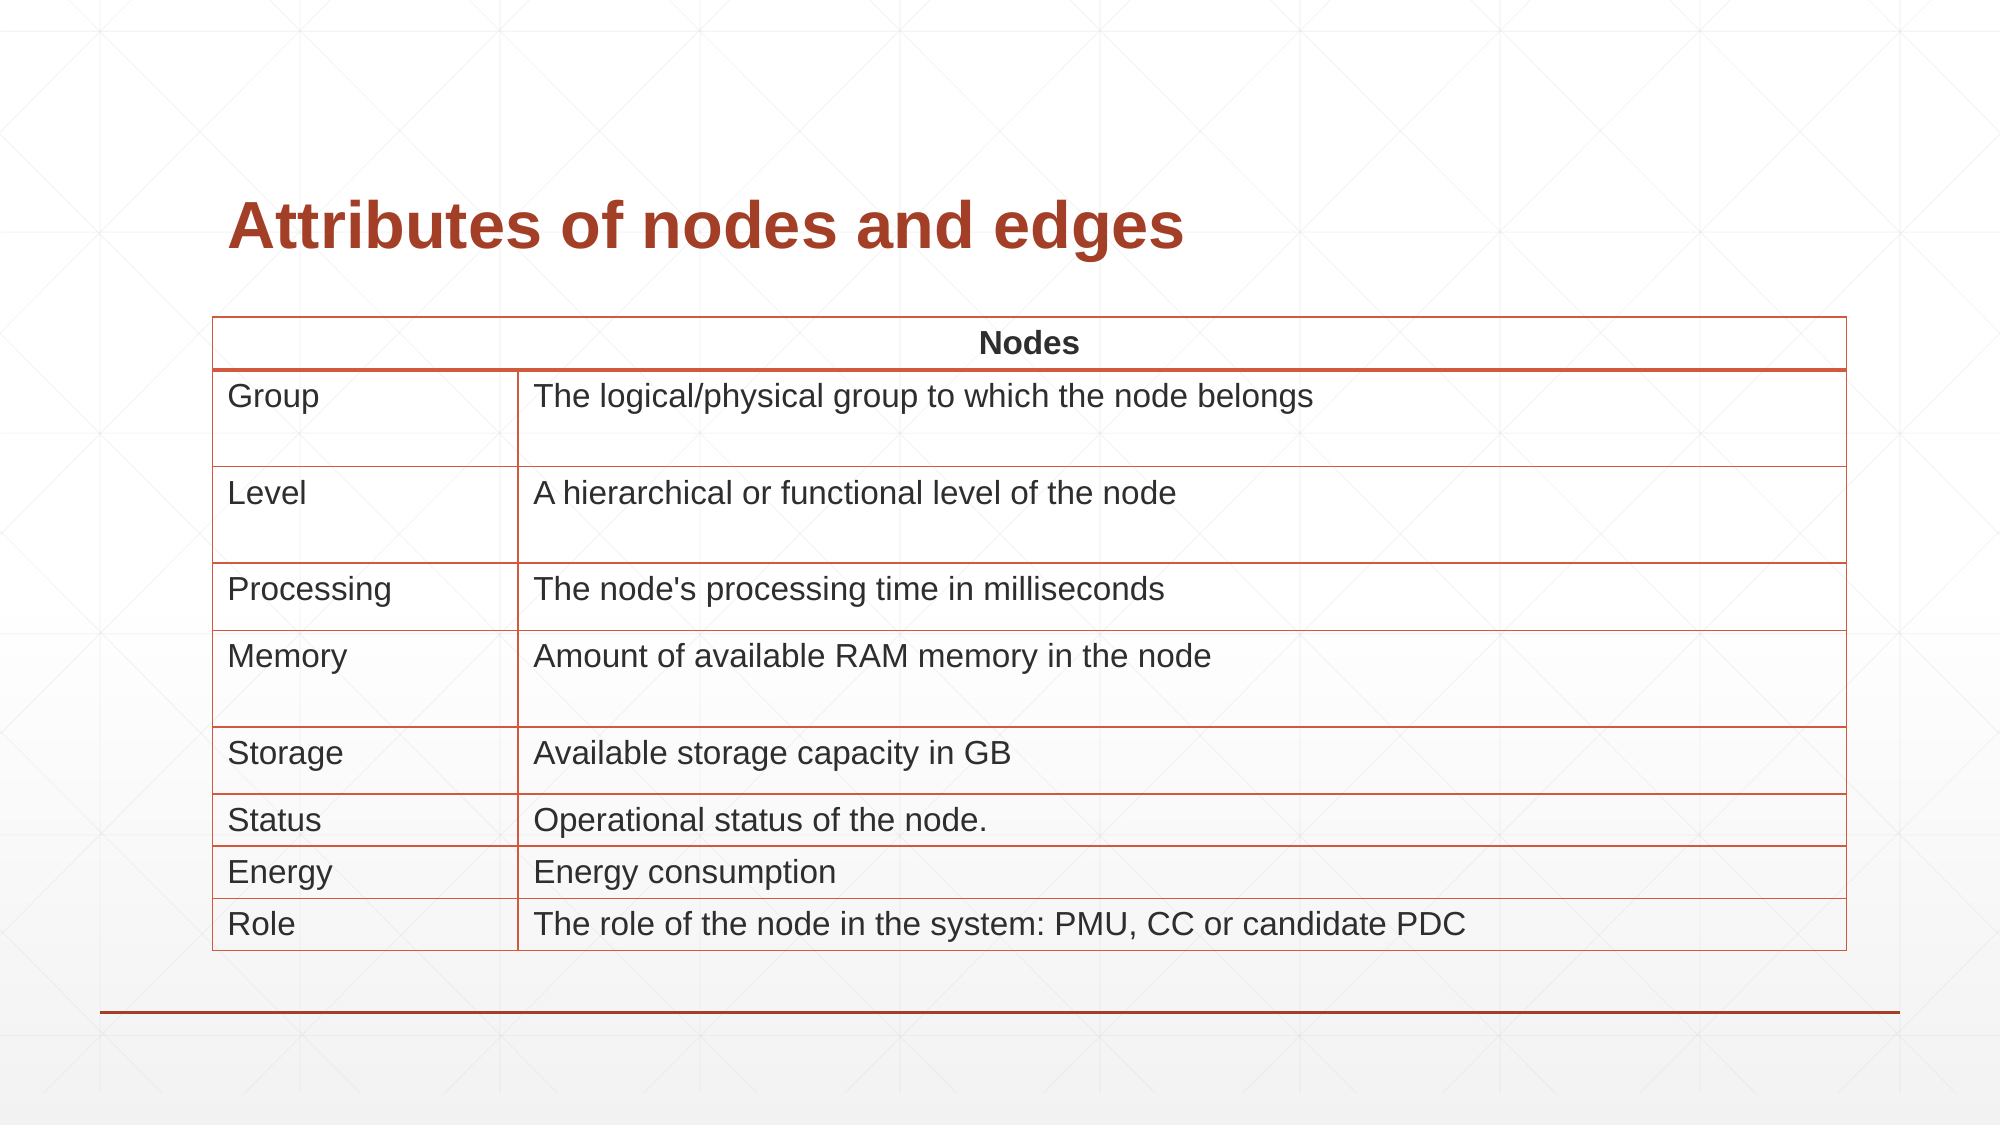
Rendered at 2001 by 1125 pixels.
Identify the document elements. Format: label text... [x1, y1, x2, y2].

table_header Nodes [213, 318, 1846, 368]
table_cell Level [213, 467, 517, 562]
table_cell Memory [213, 631, 517, 726]
table_cell Group [213, 372, 517, 466]
table_cell Storage [213, 728, 517, 793]
table_cell The role of the node in the system: PMU, CC or candidate PDC [519, 899, 1846, 950]
table_cell Energy consumption [519, 847, 1846, 898]
table_cell A hierarchical or functional level of the node [519, 467, 1846, 562]
table_cell Amount of available RAM memory in the node [519, 631, 1846, 726]
table_cell Operational status of the node. [519, 795, 1846, 845]
table_cell Energy [213, 847, 517, 898]
table_cell Status [213, 795, 517, 845]
table_cell Processing [213, 564, 517, 630]
title Attributes of nodes and edges [212, 82, 1788, 271]
table_cell The node's processing time in milliseconds [519, 564, 1846, 630]
table_cell The logical/physical group to which the node belongs [519, 372, 1846, 466]
table_cell Role [213, 899, 517, 950]
table_cell Available storage capacity in GB [519, 728, 1846, 793]
